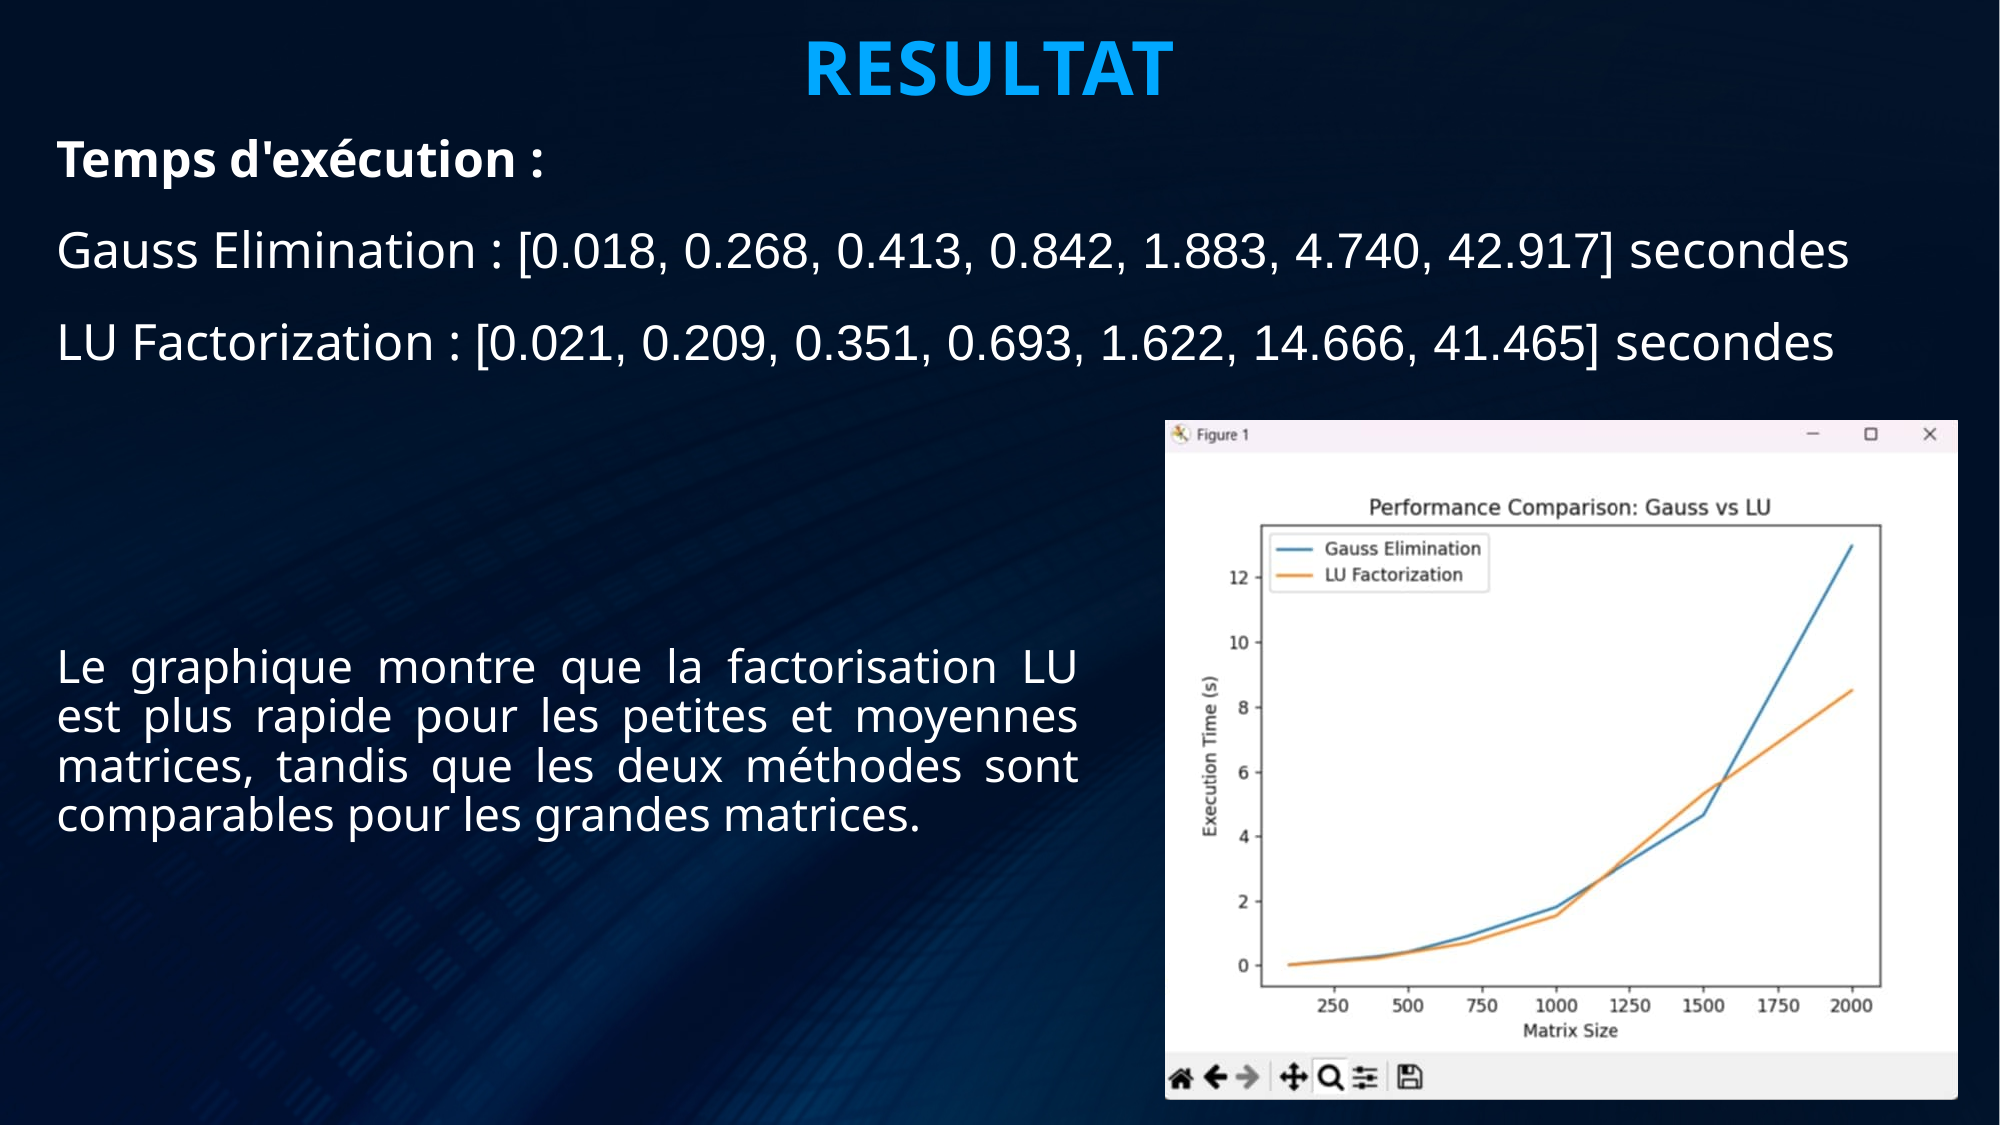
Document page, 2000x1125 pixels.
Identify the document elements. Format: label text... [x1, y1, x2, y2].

text_box Le graphique montre que la factorisation LU est plus rapide pour les petites et moyennes matrices, tandis que les deux méthodes sont comparables pour les grandes matrices. [41, 635, 1095, 884]
picture [0, 0, 2000, 1125]
text_box Temps d'exécution : Gauss Elimination : [0.018, 0.268, 0.413, 0.842, 1.883, 4.740, 42.917] secondes LU Factorization : [0.021, 0.209, 0.351, 0.693, 1.622, 14.666, 41.465] secondes [41, 126, 1958, 399]
text_box RESULTAT [787, 0, 1213, 120]
